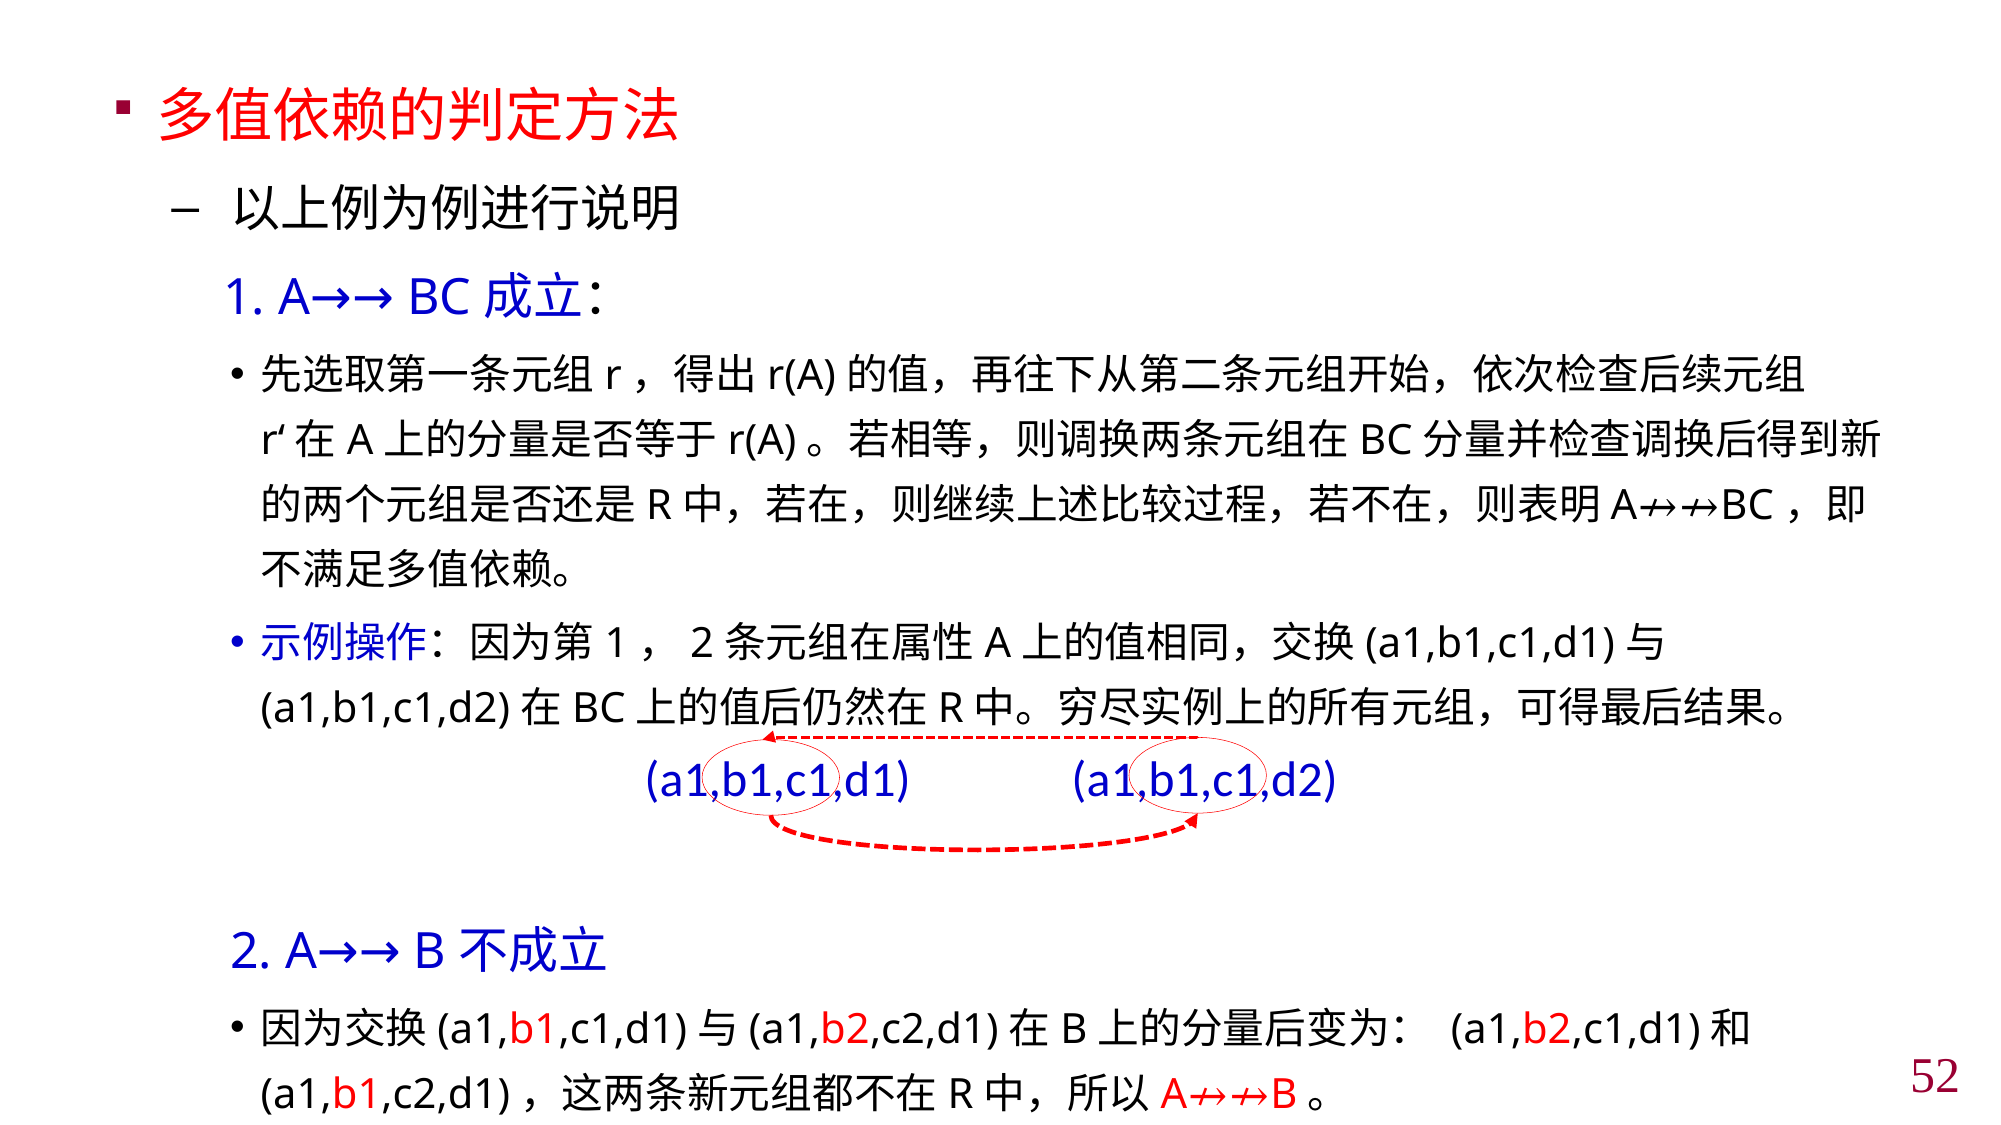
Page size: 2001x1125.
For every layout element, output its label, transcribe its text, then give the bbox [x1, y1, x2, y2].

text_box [978, 520, 982, 957]
list 多值依赖的判定方法 以上例为例进行说明 1. A→→ BC成立： 先选取第一条元组r，得出r(A)的值，再往下从第二条元组开始，依次检查后续元组r‘在A上的分量是否等于r(A)。若相等，则调换两条元组在BC分量并检查调换后得到新的两个元组是否还是R中，若在，则继续上述比较过程，若不在，则表明A↛↛BC，即不满足多值依赖。 示例操作：因为第1，2条元组在属性A上的值相同，交换(a1,b1,c1,d1)与(a1,b1,c1,d2)在BC上的值后仍然在R中。穷尽实例上的所有元组，可得最后结果。 2. A→→ B不成立 因为交换(a1,b1,c1,d1)与(a1,b2,c2,d1)在B上的分量后变为： (a1,b2,c1,d1)和(a1,b1,c2,d1)，这两条新元组都不在R中，所以A↛↛B。 [97, 50, 1904, 1073]
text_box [627, 739, 973, 816]
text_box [991, 739, 1355, 816]
slide_number 51 [1550, 1048, 1975, 1096]
